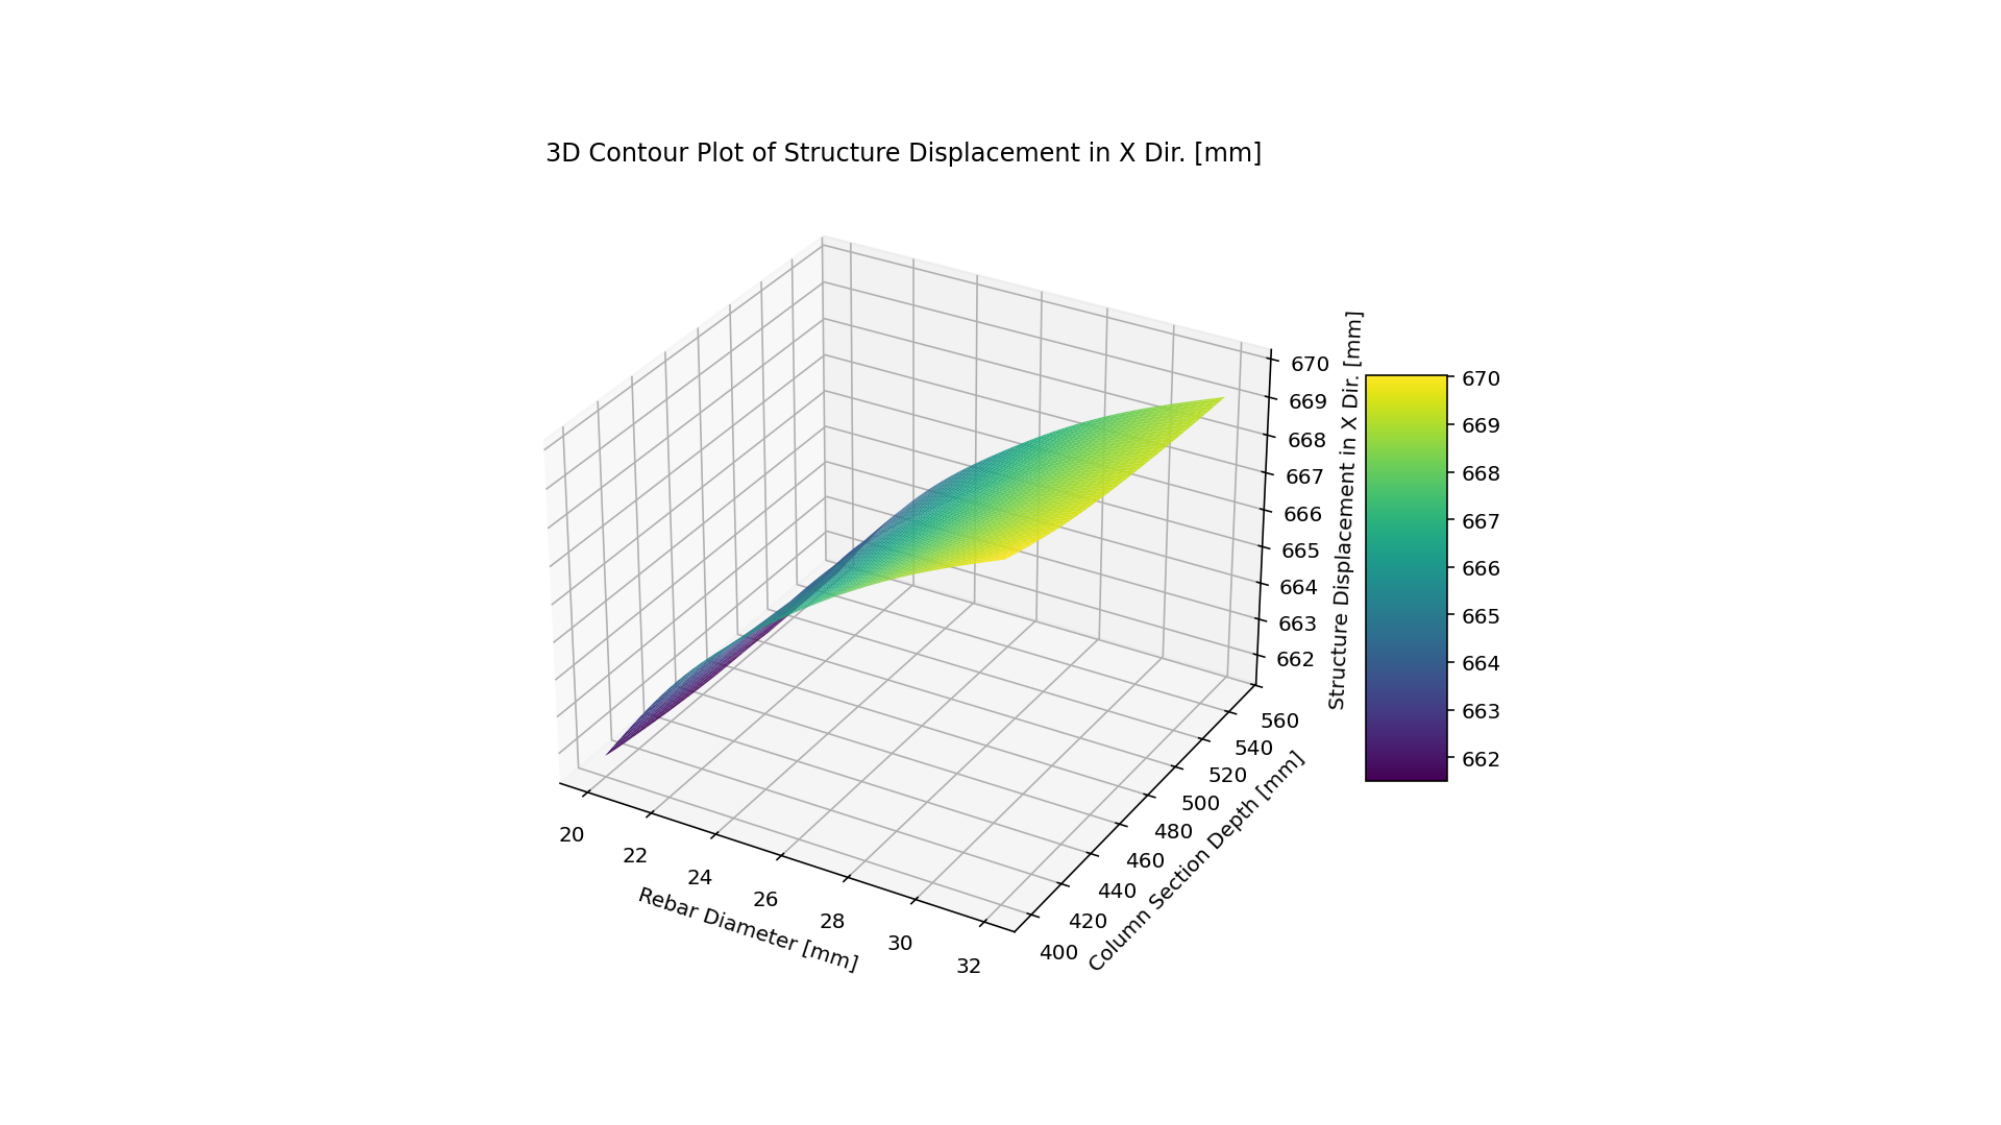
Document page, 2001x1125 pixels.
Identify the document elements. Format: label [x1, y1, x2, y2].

picture [483, 127, 1517, 998]
